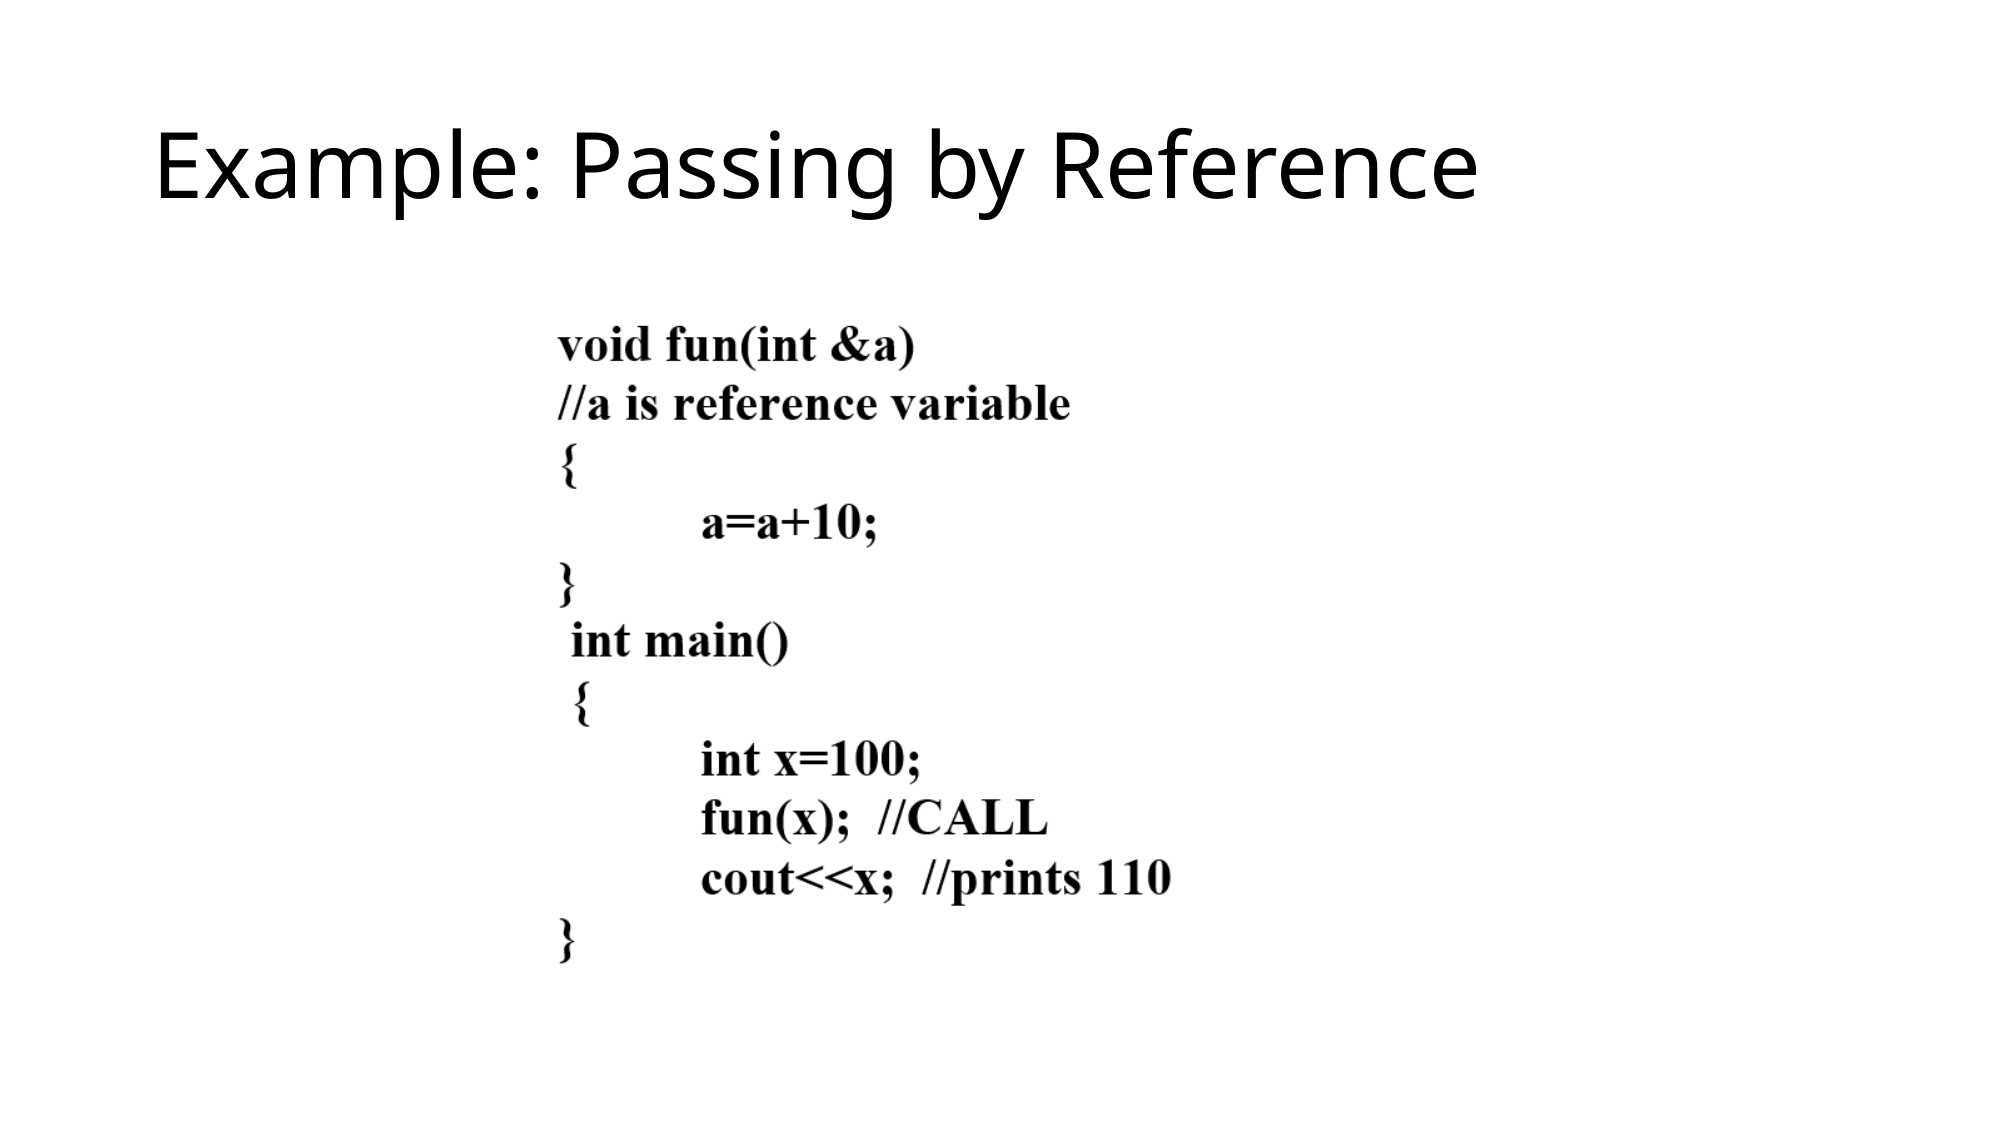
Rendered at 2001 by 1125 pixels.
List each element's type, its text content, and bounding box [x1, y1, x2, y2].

title Example: Passing by Reference [137, 59, 1863, 278]
picture [544, 321, 1307, 971]
